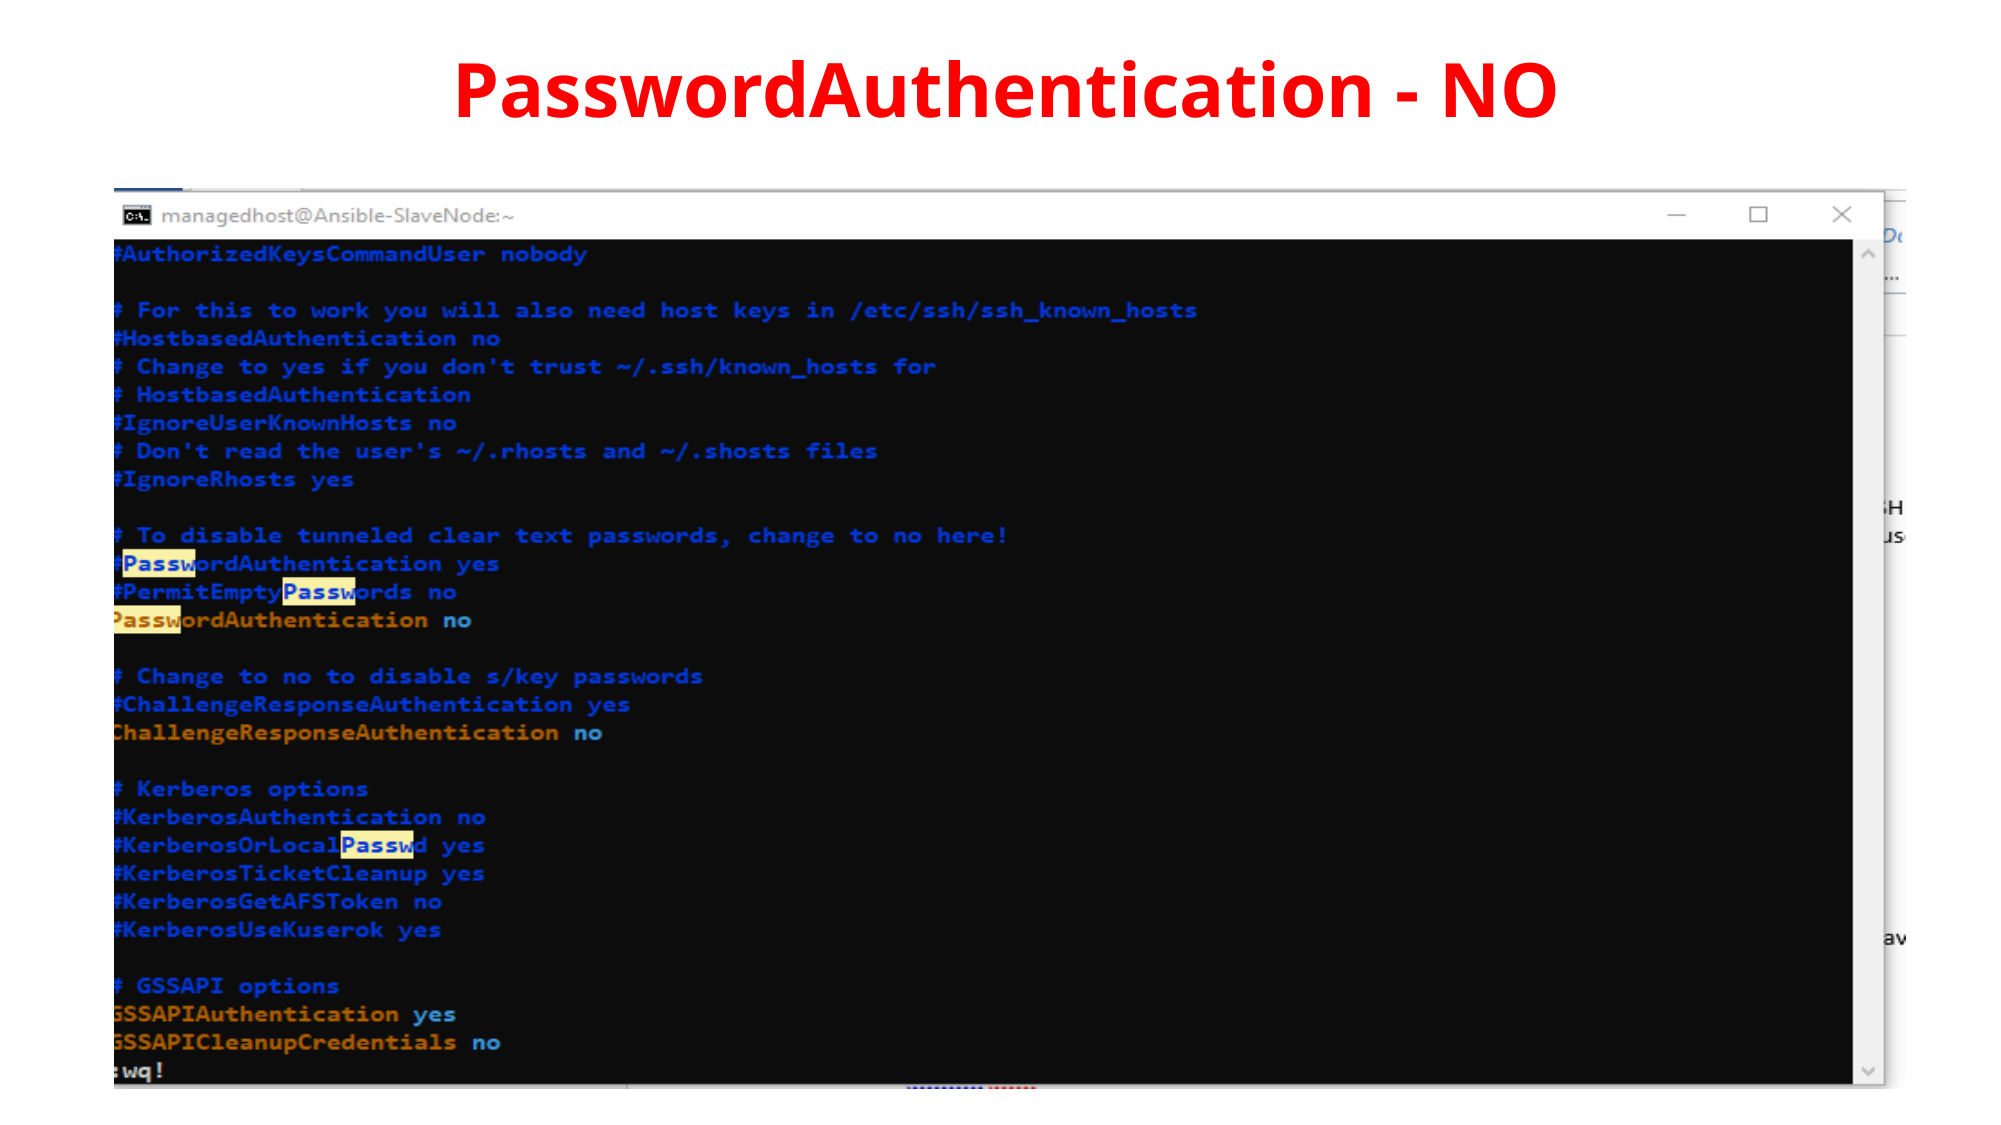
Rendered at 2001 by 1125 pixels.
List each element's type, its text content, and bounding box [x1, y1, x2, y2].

text_box PasswordAuthentication - NO [242, 35, 1778, 140]
picture [114, 188, 1906, 1089]
